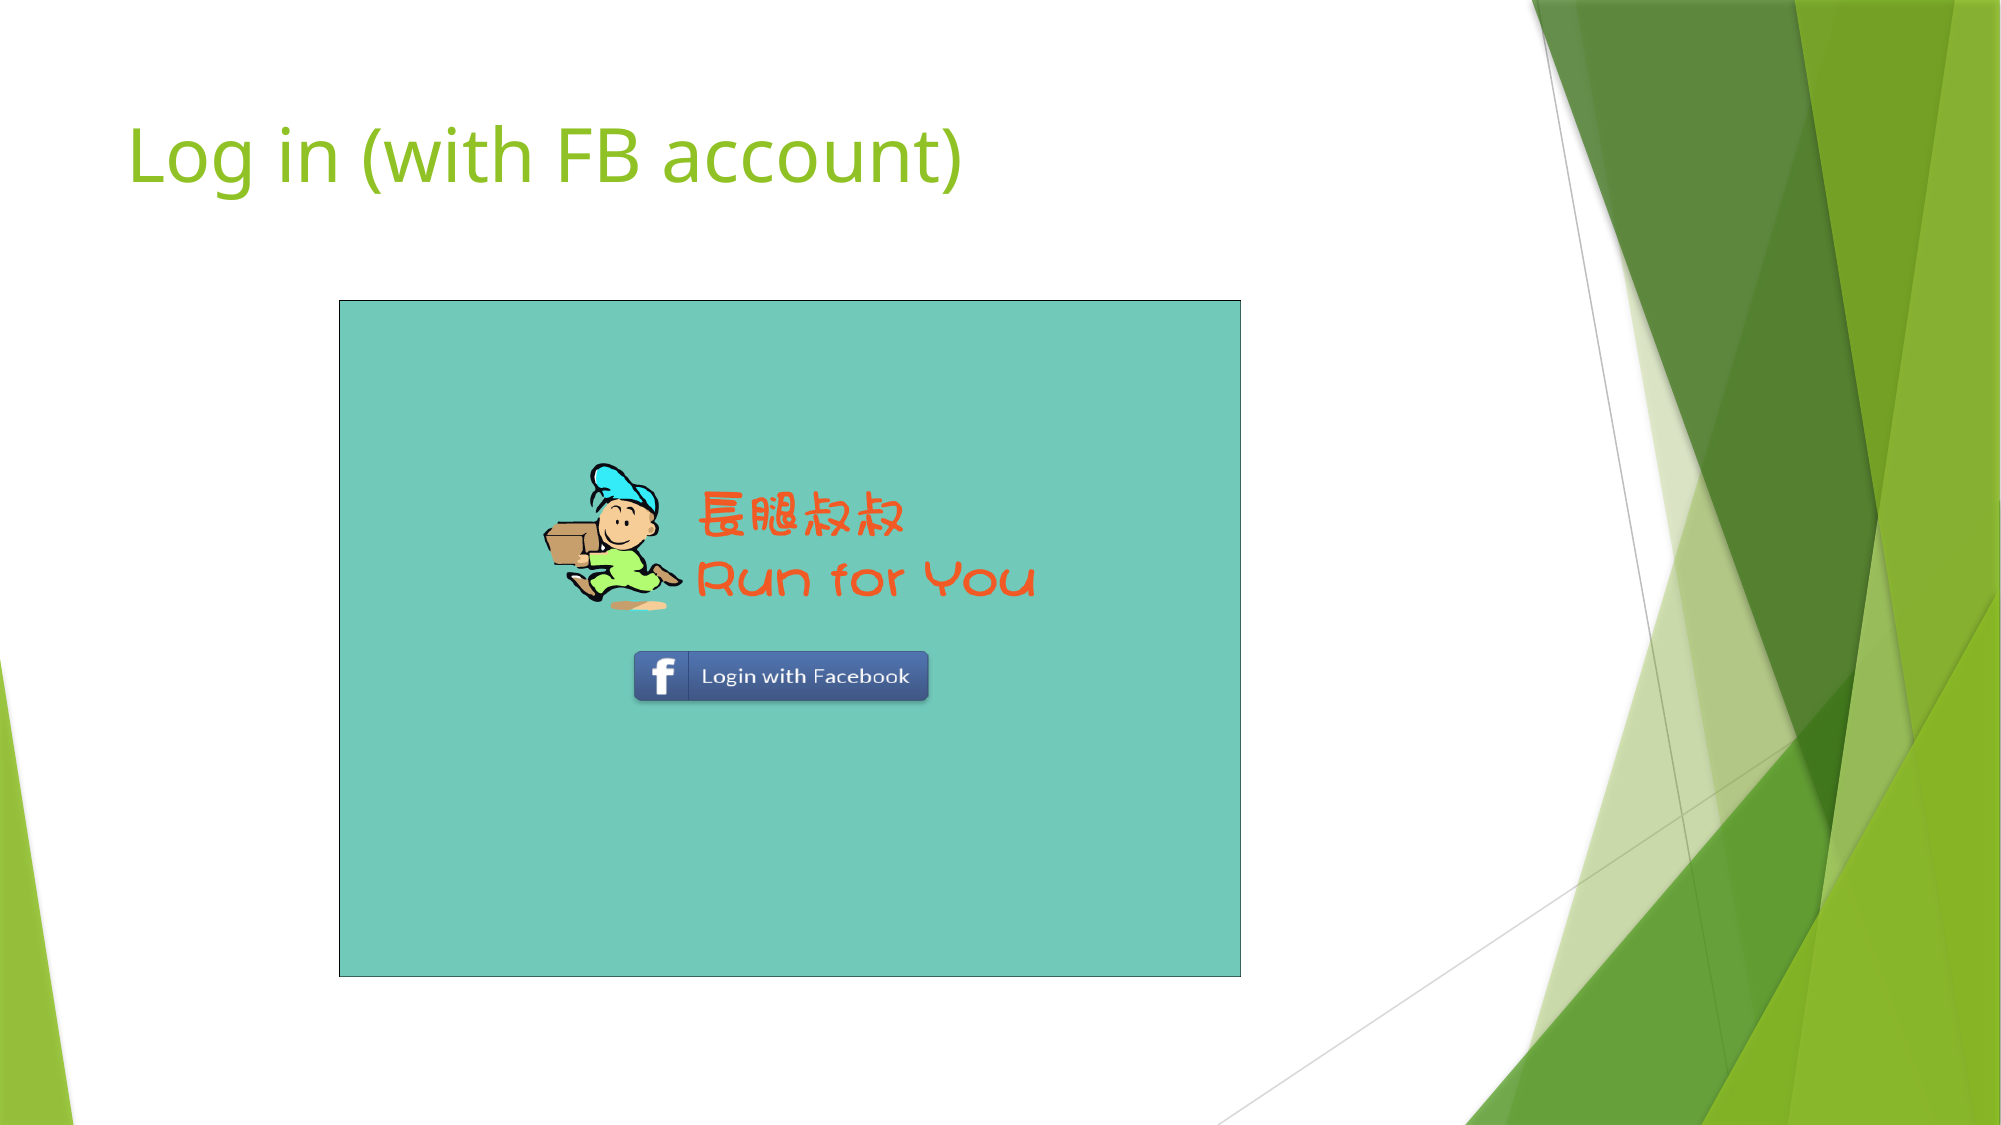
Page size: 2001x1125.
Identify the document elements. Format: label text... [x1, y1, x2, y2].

title Log in (with FB account) [111, 99, 1522, 317]
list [339, 300, 1241, 978]
